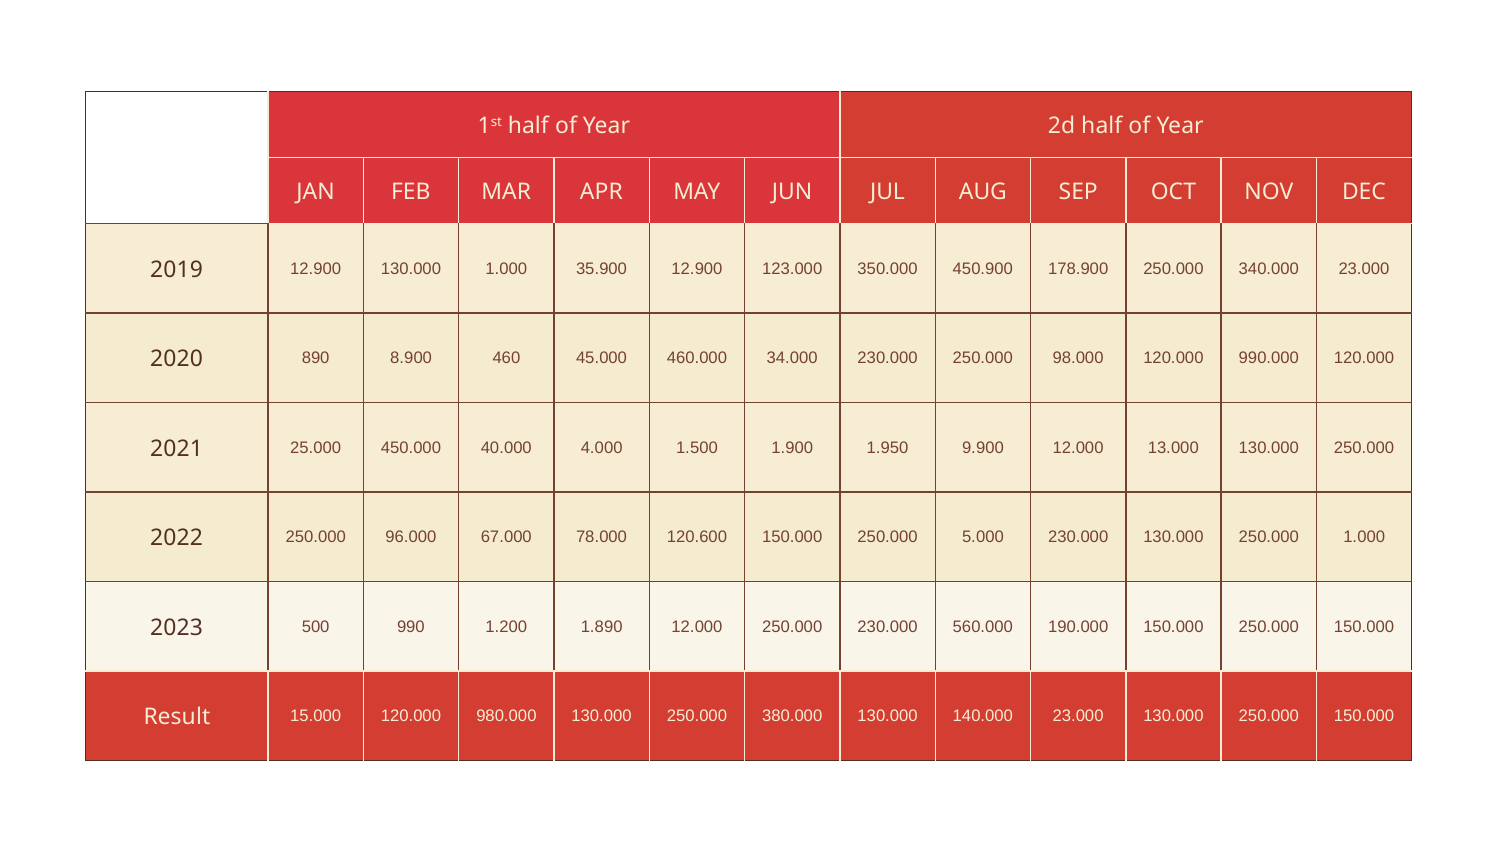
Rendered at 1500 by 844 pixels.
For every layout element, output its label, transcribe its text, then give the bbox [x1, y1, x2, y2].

table_cell 2019 [86, 224, 267, 312]
table_cell 12.900 [269, 224, 363, 312]
table_cell 1.500 [650, 403, 744, 491]
table_cell 130.000 [1127, 672, 1220, 760]
table_cell 34.000 [745, 314, 839, 402]
table_cell 25.000 [269, 403, 363, 491]
table_cell 23.000 [1317, 224, 1411, 312]
table_cell 2020 [86, 314, 267, 402]
table_cell 98.000 [1031, 314, 1125, 402]
table_cell 2022 [86, 493, 267, 581]
table_cell 250.000 [936, 314, 1030, 402]
table_cell 123.000 [745, 224, 839, 312]
table_cell 350.000 [841, 224, 935, 312]
table_cell 67.000 [459, 493, 553, 581]
table_cell 460 [459, 314, 553, 402]
table_cell 2021 [86, 403, 267, 491]
table_cell 120.000 [364, 672, 458, 760]
table_cell 150.000 [1317, 672, 1411, 760]
table_cell 130.000 [555, 672, 649, 760]
table_cell 78.000 [555, 493, 649, 581]
table_header 1st half of Year [269, 92, 839, 157]
table_cell 450.000 [364, 403, 458, 491]
table_cell 96.000 [364, 493, 458, 581]
table_cell 13.000 [1127, 403, 1220, 491]
table_header 2d half of Year [841, 92, 1411, 157]
table_cell FEB [364, 158, 458, 223]
table_cell 120.000 [1127, 314, 1220, 402]
table_cell MAR [459, 158, 553, 223]
table_cell 40.000 [459, 403, 553, 491]
table_cell 1.900 [745, 403, 839, 491]
table_cell NOV [1222, 158, 1316, 223]
table_cell 1.890 [555, 582, 649, 670]
table_cell 1.200 [459, 582, 553, 670]
table_cell 12.000 [1031, 403, 1125, 491]
table_cell 250.000 [1222, 493, 1316, 581]
table_header [86, 92, 267, 223]
table_cell 230.000 [841, 582, 935, 670]
table_cell 150.000 [1127, 582, 1220, 670]
table_cell 250.000 [1222, 582, 1316, 670]
table_cell 12.900 [650, 224, 744, 312]
table_cell Result [86, 672, 267, 760]
table_cell 250.000 [650, 672, 744, 760]
table_cell 1.950 [841, 403, 935, 491]
table_cell 890 [269, 314, 363, 402]
table_cell 178.900 [1031, 224, 1125, 312]
table_cell 1.000 [459, 224, 553, 312]
table_cell 4.000 [555, 403, 649, 491]
table_cell 250.000 [1127, 224, 1220, 312]
table_cell 130.000 [1127, 493, 1220, 581]
table_cell 8.900 [364, 314, 458, 402]
table_cell 2023 [86, 582, 267, 670]
table_cell 120.600 [650, 493, 744, 581]
table_cell JAN [269, 158, 363, 223]
table_cell 150.000 [1317, 582, 1411, 670]
table_cell 130.000 [841, 672, 935, 760]
table_cell 980.000 [459, 672, 553, 760]
table_cell 250.000 [269, 493, 363, 581]
table_cell 1.000 [1317, 493, 1411, 581]
table_cell 250.000 [745, 582, 839, 670]
table_cell DEC [1317, 158, 1411, 223]
table_cell 5.000 [936, 493, 1030, 581]
table_cell 250.000 [1317, 403, 1411, 491]
table_cell 15.000 [269, 672, 363, 760]
table_cell 140.000 [936, 672, 1030, 760]
table_cell APR [555, 158, 649, 223]
table_cell MAY [650, 158, 744, 223]
table_cell 230.000 [841, 314, 935, 402]
table_cell JUN [745, 158, 839, 223]
table_cell 250.000 [841, 493, 935, 581]
table_cell 230.000 [1031, 493, 1125, 581]
table_cell 250.000 [1222, 672, 1316, 760]
table_cell 500 [269, 582, 363, 670]
table_cell 340.000 [1222, 224, 1316, 312]
table_cell 45.000 [555, 314, 649, 402]
table_cell 120.000 [1317, 314, 1411, 402]
table_cell 35.900 [555, 224, 649, 312]
table_cell 130.000 [364, 224, 458, 312]
table_cell SEP [1031, 158, 1125, 223]
table_cell 9.900 [936, 403, 1030, 491]
table_cell 560.000 [936, 582, 1030, 670]
table_cell 990 [364, 582, 458, 670]
table_cell 23.000 [1031, 672, 1125, 760]
table_cell 450.900 [936, 224, 1030, 312]
table_cell 380.000 [745, 672, 839, 760]
table_cell 460.000 [650, 314, 744, 402]
table_cell OCT [1127, 158, 1220, 223]
table_cell 130.000 [1222, 403, 1316, 491]
table_cell 150.000 [745, 493, 839, 581]
table_cell AUG [936, 158, 1030, 223]
table_cell 12.000 [650, 582, 744, 670]
table_cell 190.000 [1031, 582, 1125, 670]
table_cell 990.000 [1222, 314, 1316, 402]
table_cell JUL [841, 158, 935, 223]
